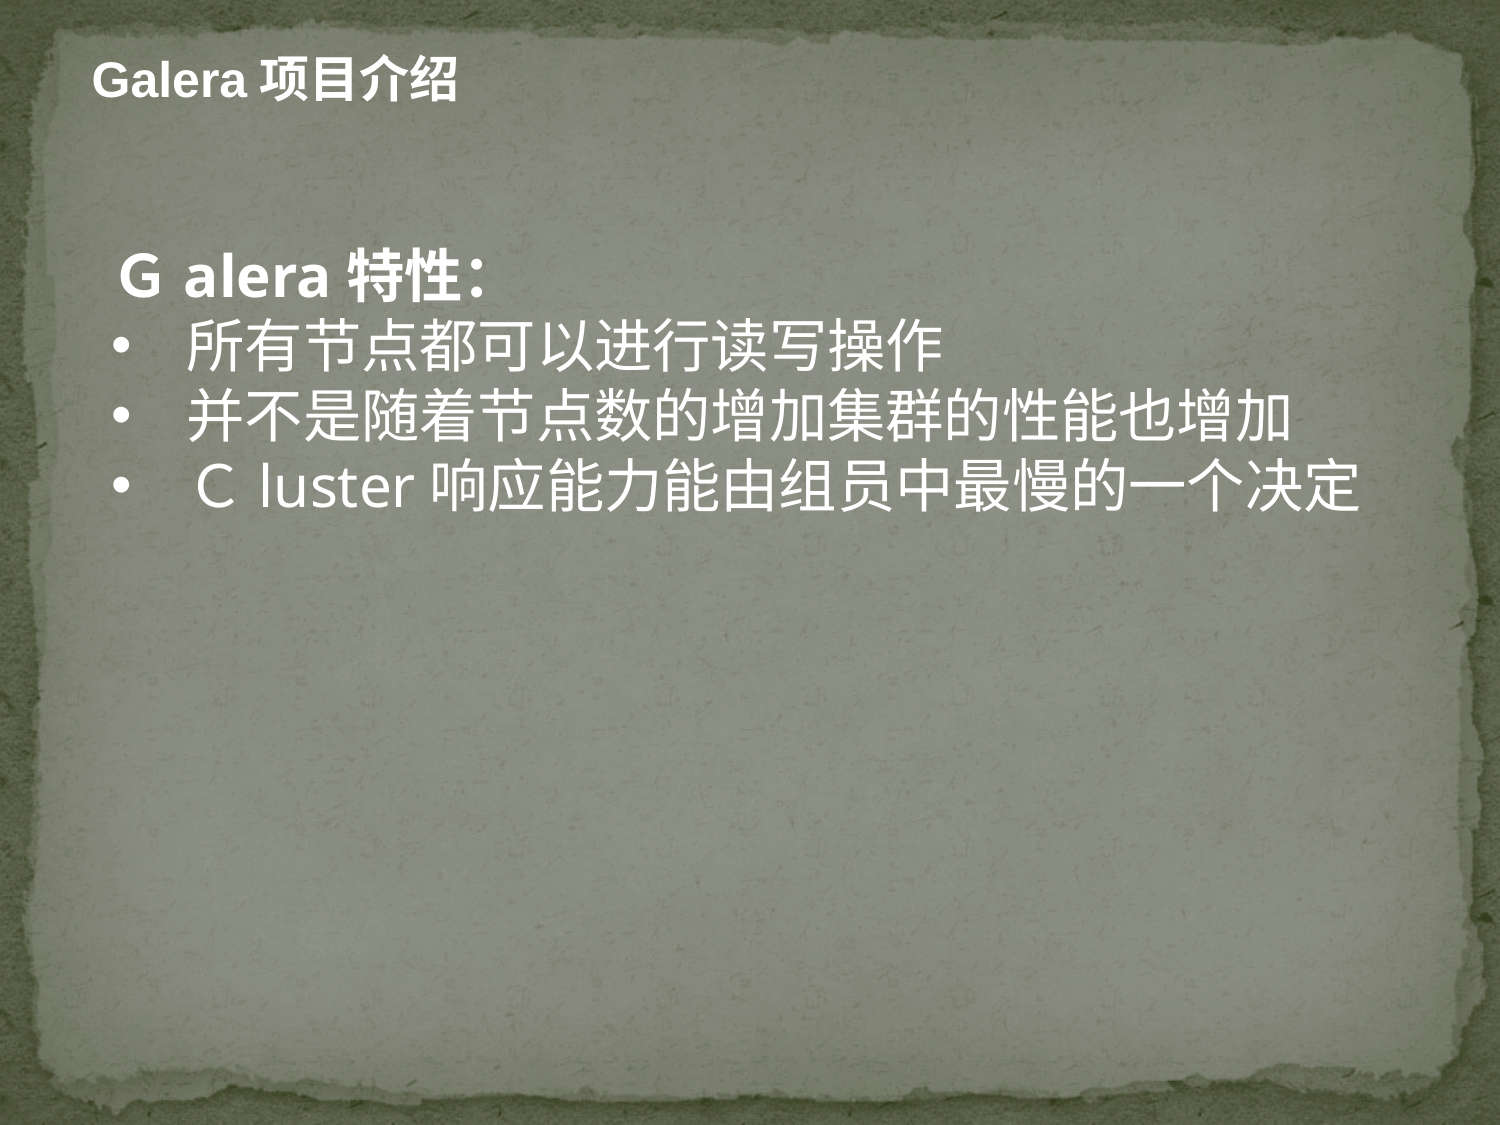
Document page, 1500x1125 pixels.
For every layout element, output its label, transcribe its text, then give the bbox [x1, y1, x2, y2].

text_box Ｇalera特性： 所有节点都可以进行读写操作 并不是随着节点数的增加集群的性能也增加 Ｃluster响应能力能由组员中最慢的一个决定 [96, 231, 1447, 1024]
text_box Galera项目介绍 [76, 30, 1427, 124]
